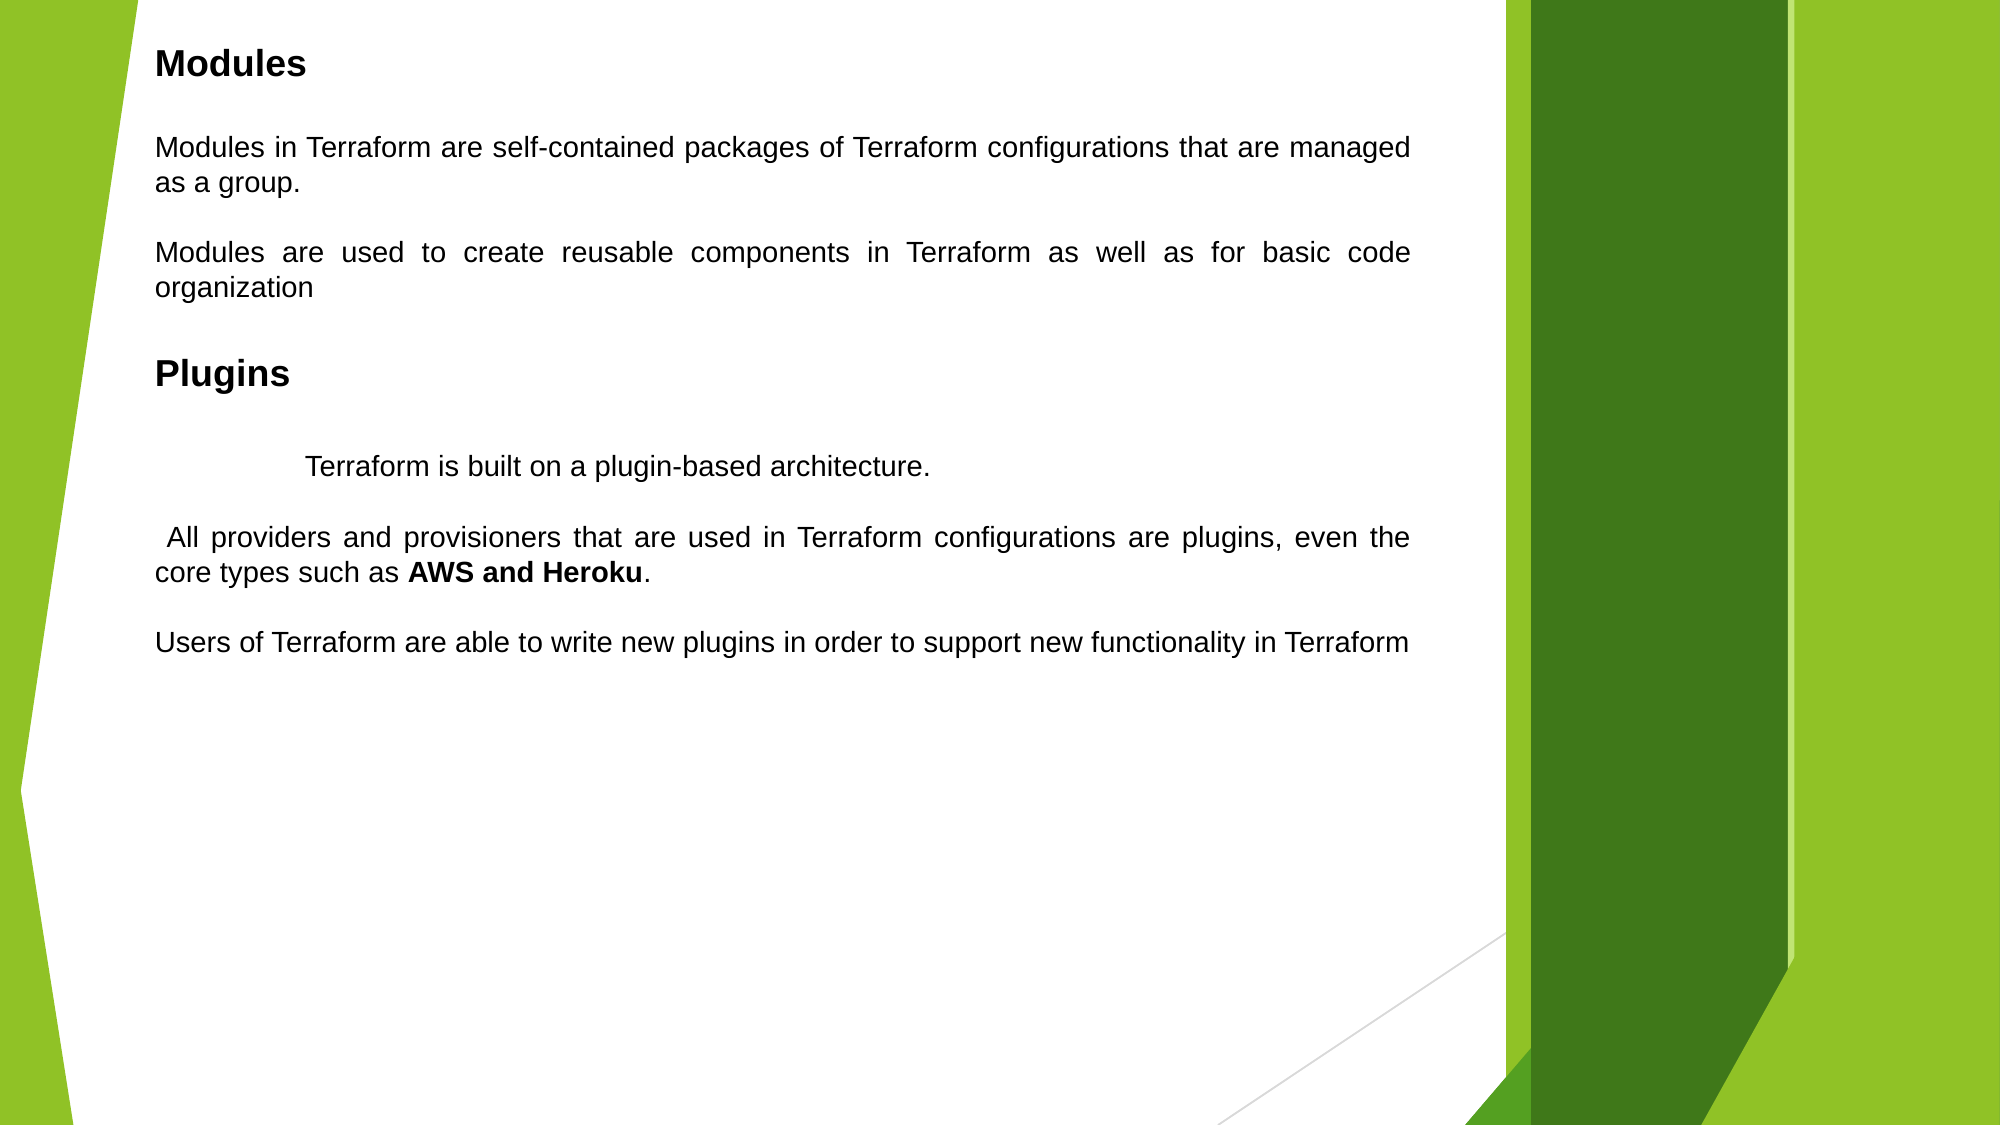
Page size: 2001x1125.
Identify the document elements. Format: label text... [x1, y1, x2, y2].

text_box Modules Modules in Terraform are self-contained packages of Terraform configurations that are managed as a group. Modules are used to create reusable components in Terraform as well as for basic code organization Plugins Terraform is built on a plugin-based architecture. All providers and provisioners that are used in Terraform configurations are plugins, even the core types such as AWS and Heroku. Users of Terraform are able to write new plugins in order to support new functionality in Terraform [140, 31, 1428, 711]
